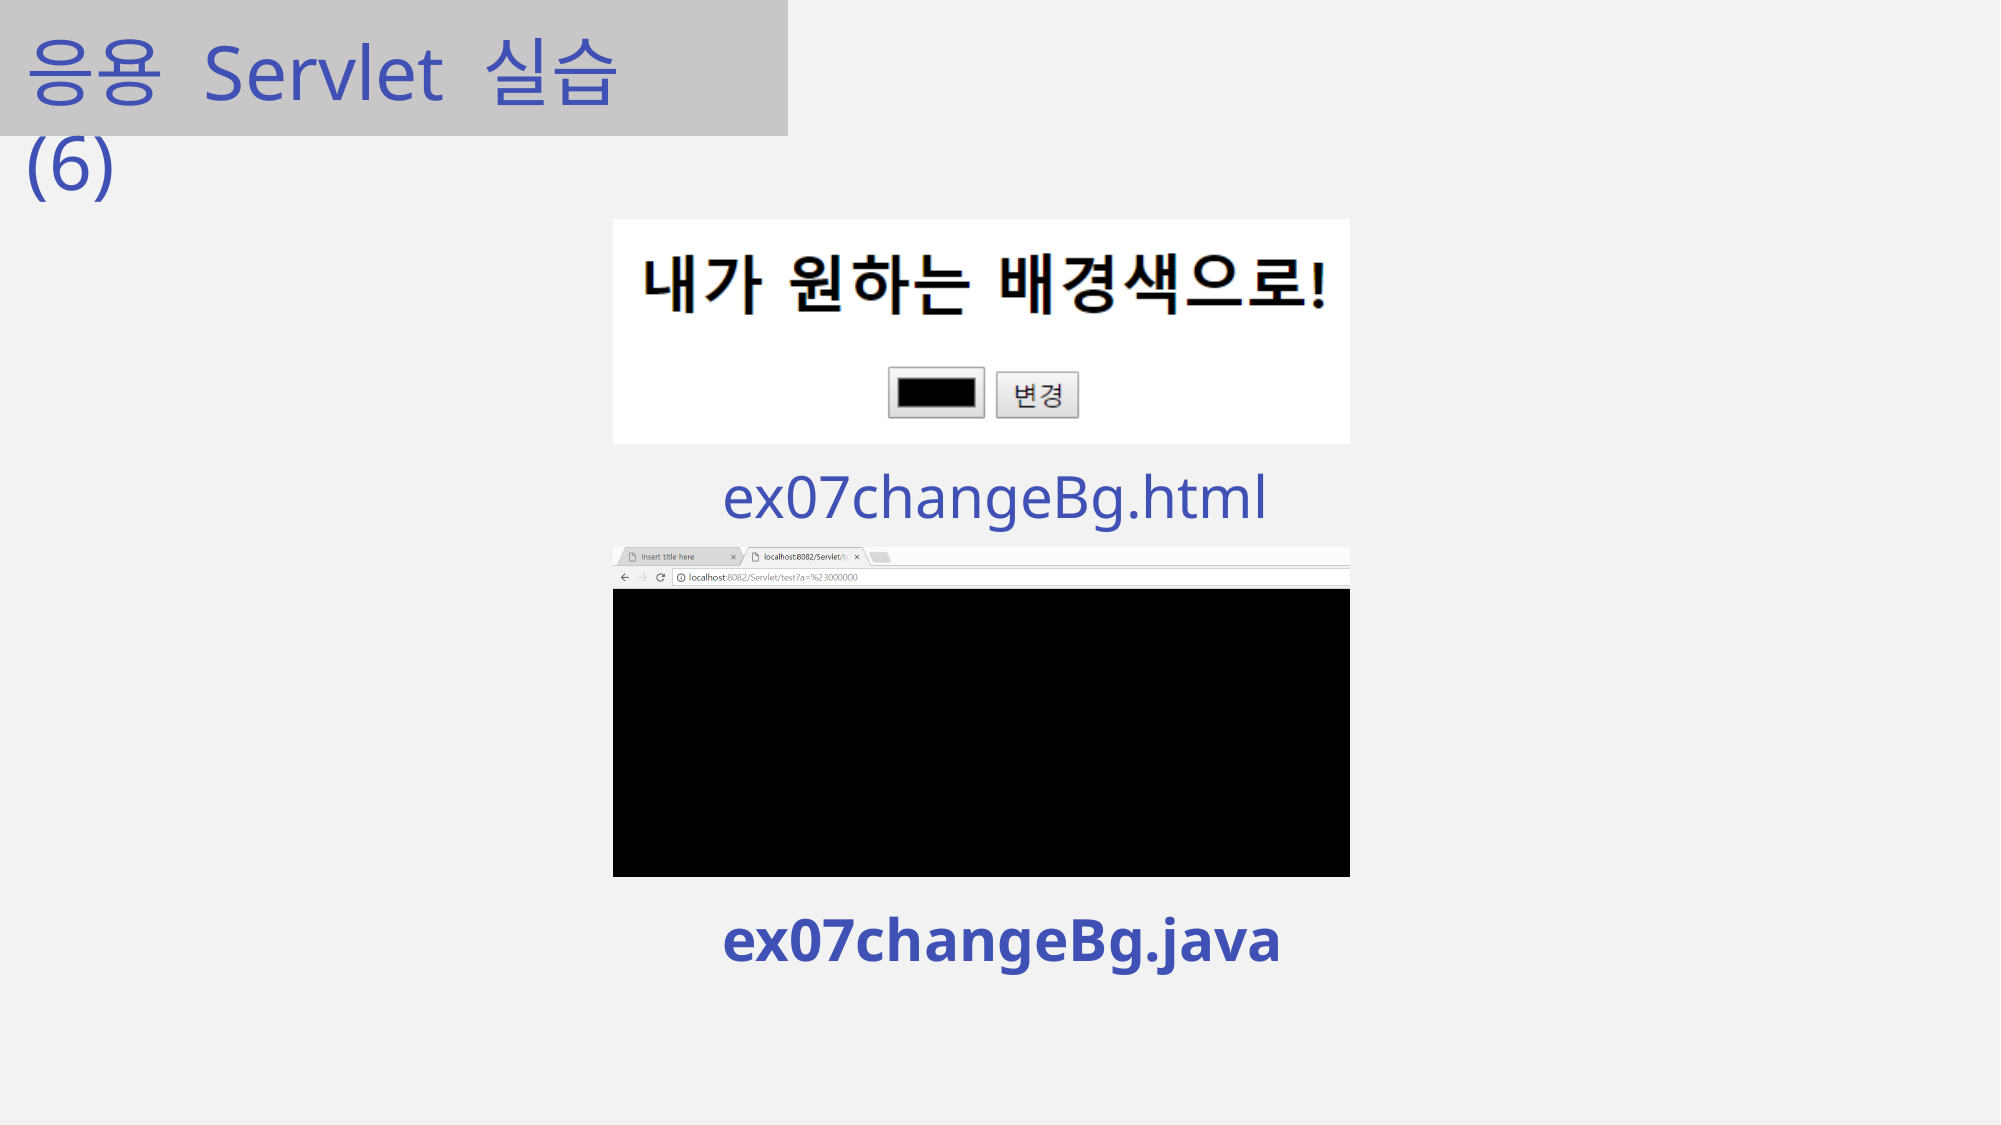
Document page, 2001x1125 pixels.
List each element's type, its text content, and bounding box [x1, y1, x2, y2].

text_box [0, 0, 789, 137]
text_box ex07changeBg.html [707, 452, 1320, 538]
picture [613, 219, 1350, 444]
text_box 응용 Servlet 실습(6) [12, 18, 673, 214]
text_box ex07changeBg.java [707, 895, 1320, 981]
picture [613, 547, 1350, 877]
